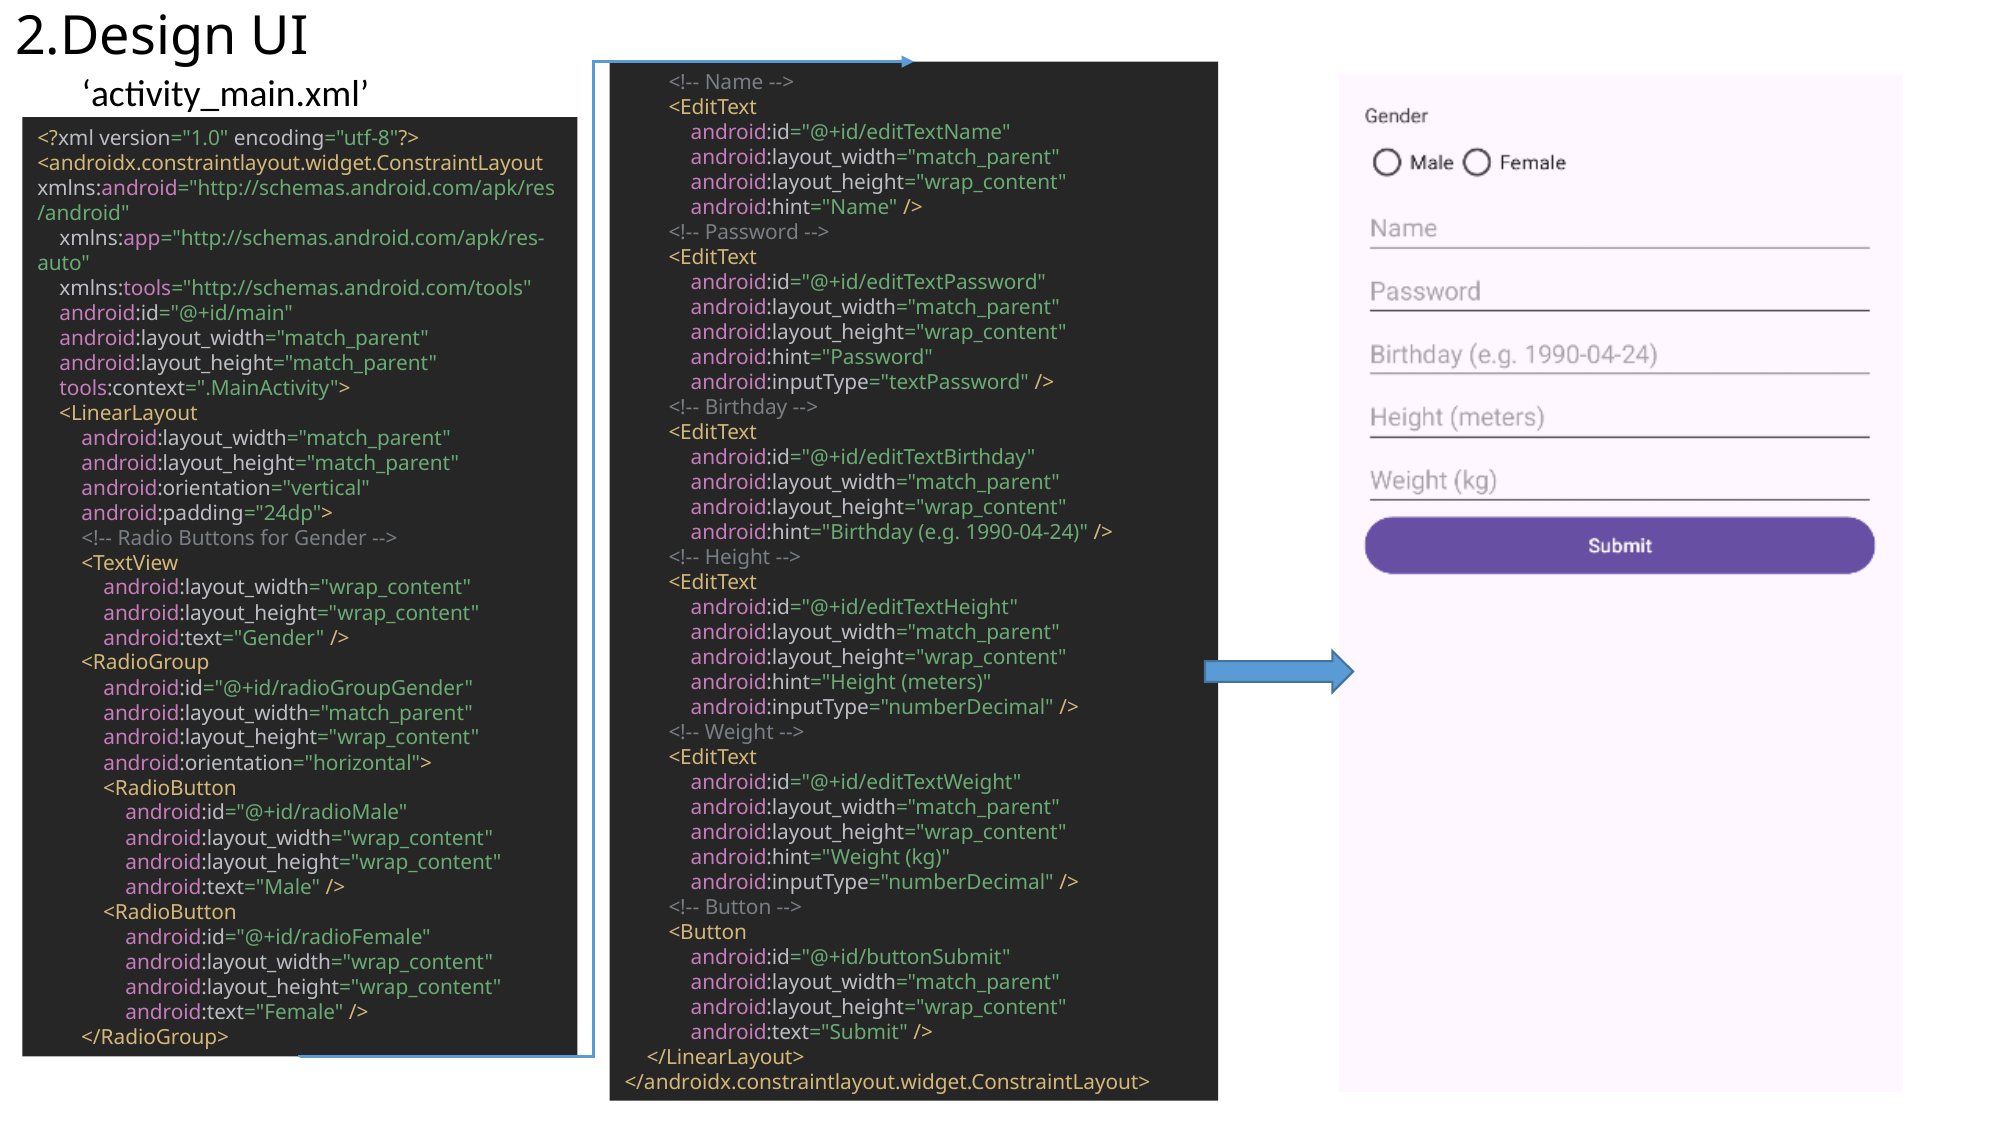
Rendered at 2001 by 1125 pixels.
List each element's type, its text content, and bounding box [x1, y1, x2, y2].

picture [1339, 74, 1903, 1092]
text_box ‘activity_main.xml’ [66, 61, 405, 122]
text_box <?xml version="1.0" encoding="utf-8"?> <androidx.constraintlayout.widget.ConstraintLayout xmlns:android="http://schemas.android.com/apk/res/android" xmlns:app="http://schemas.android.com/apk/res-auto" xmlns:tools="http://schemas.android.com/tools" android:id="@+id/main" android:layout_width="match_parent" android:layout_height="match_parent" tools:context=".MainActivity"> <LinearLayout android:layout_width="match_parent" android:layout_height="match_parent" android:orientation="vertical" android:padding="24dp"> <!-- Radio Buttons for Gender --> <TextView android:layout_width="wrap_content" android:layout_height="wrap_content" android:text="Gender" /> <RadioGroup android:id="@+id/radioGroupGender" android:layout_width="match_parent" android:layout_height="wrap_content" android:orientation="horizontal"> <RadioButton android:id="@+id/radioMale" android:layout_width="wrap_content" android:layout_height="wrap_content" android:text="Male" /> <RadioButton android:id="@+id/radioFemale" android:layout_width="wrap_content" android:layout_height="wrap_content" android:text="Female" /> </RadioGroup> [22, 117, 578, 1057]
title 2.Design UI [0, 0, 1725, 75]
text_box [119, 241, 1095, 856]
text_box [1203, 648, 1339, 695]
text_box <!-- Name --> <EditText android:id="@+id/editTextName" android:layout_width="match_parent" android:layout_height="wrap_content" android:hint="Name" /> <!-- Password --> <EditText android:id="@+id/editTextPassword" android:layout_width="match_parent" android:layout_height="wrap_content" android:hint="Password" android:inputType="textPassword" /> <!-- Birthday --> <EditText android:id="@+id/editTextBirthday" android:layout_width="match_parent" android:layout_height="wrap_content" android:hint="Birthday (e.g. 1990-04-24)" /> <!-- Height --> <EditText android:id="@+id/editTextHeight" android:layout_width="match_parent" android:layout_height="wrap_content" android:hint="Height (meters)" android:inputType="numberDecimal" /> <!-- Weight --> <EditText android:id="@+id/editTextWeight" android:layout_width="match_parent" android:layout_height="wrap_content" android:hint="Weight (kg)" android:inputType="numberDecimal" /> <!-- Button --> <Button android:id="@+id/buttonSubmit" android:layout_width="match_parent" android:layout_height="wrap_content" android:text="Submit" /> </LinearLayout> </androidx.constraintlayout.widget.ConstraintLayout> [609, 61, 1219, 1101]
